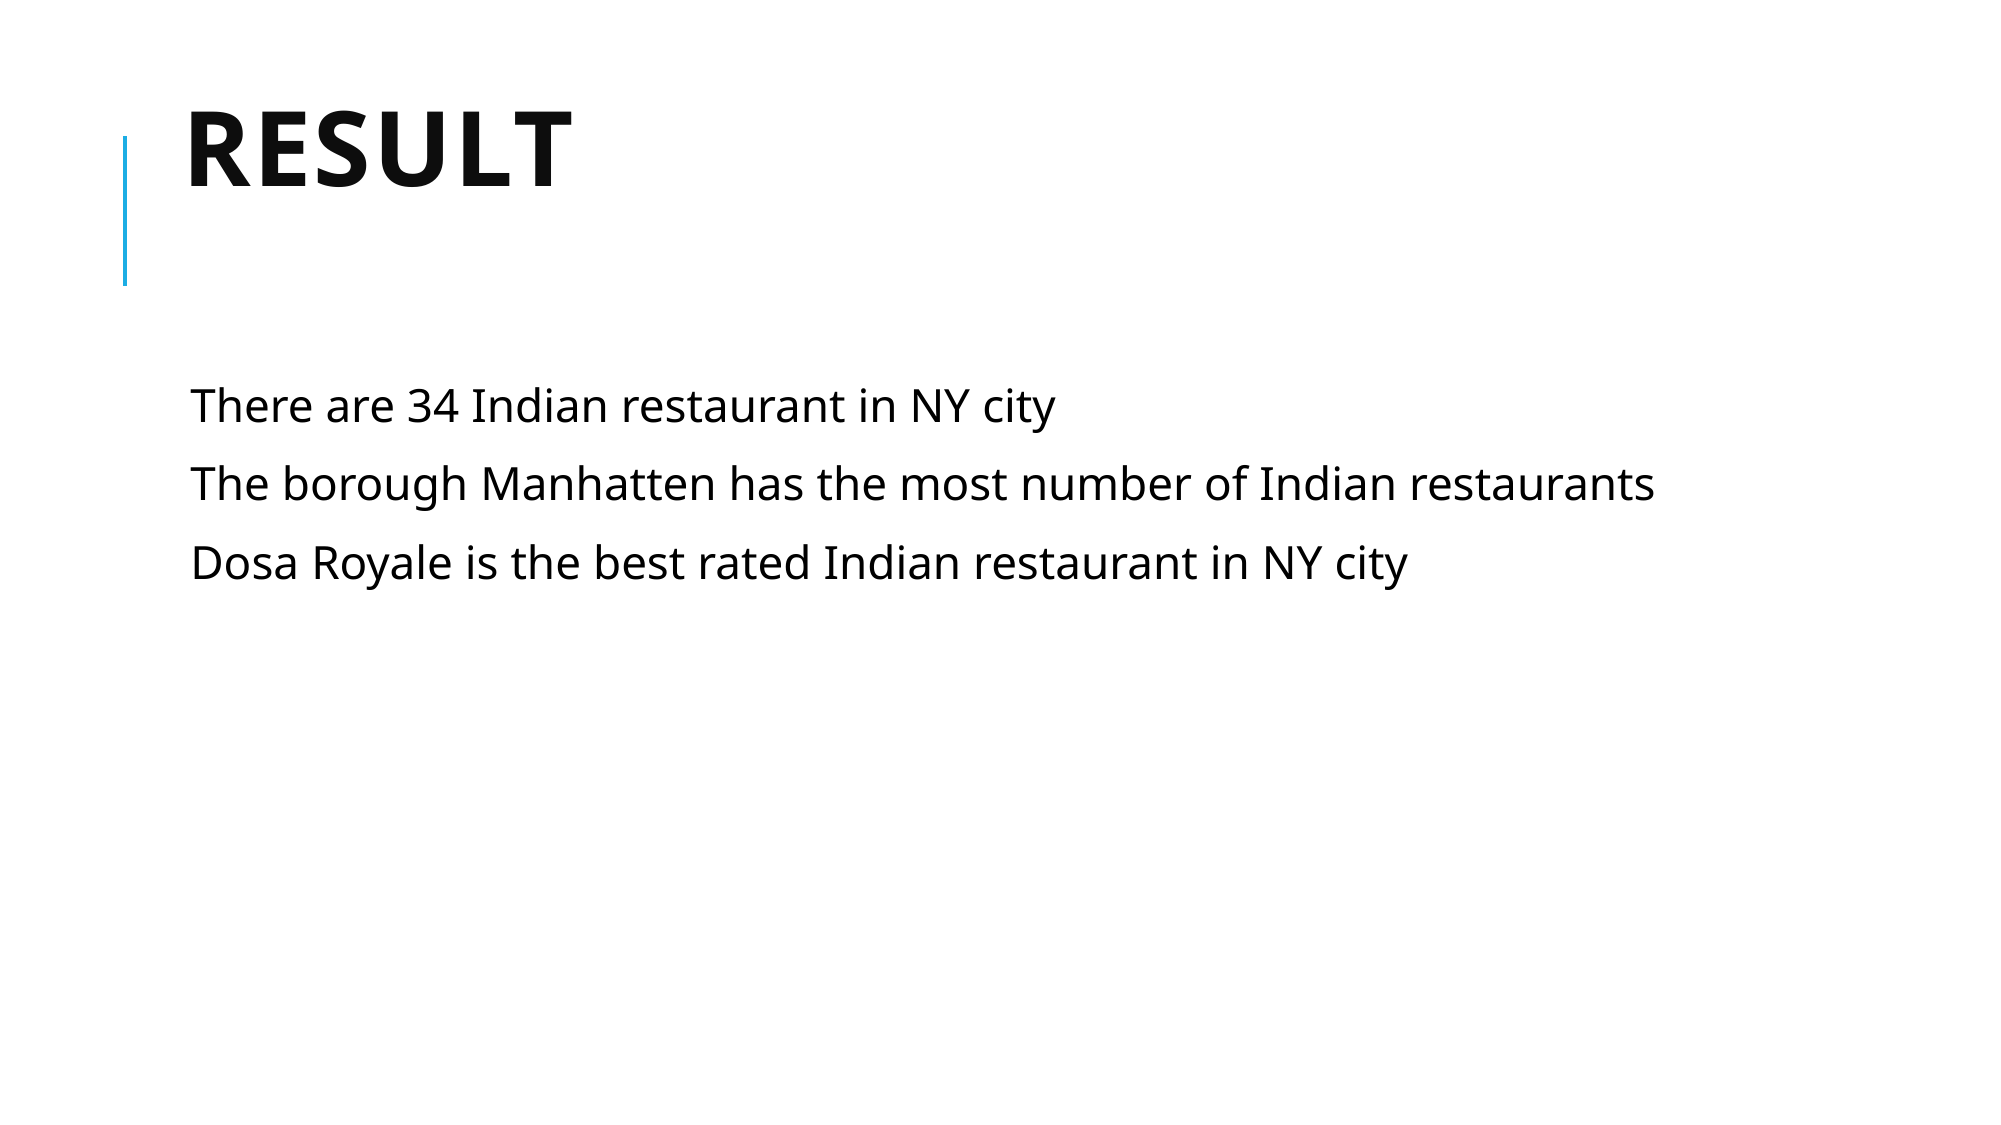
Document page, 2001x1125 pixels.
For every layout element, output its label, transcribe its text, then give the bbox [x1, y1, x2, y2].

list There are 34 Indian restaurant in NY city The borough Manhatten has the most number of Indian restaurants Dosa Royale is the best rated Indian restaurant in NY city [168, 375, 1763, 1035]
title Result [168, 96, 1763, 342]
